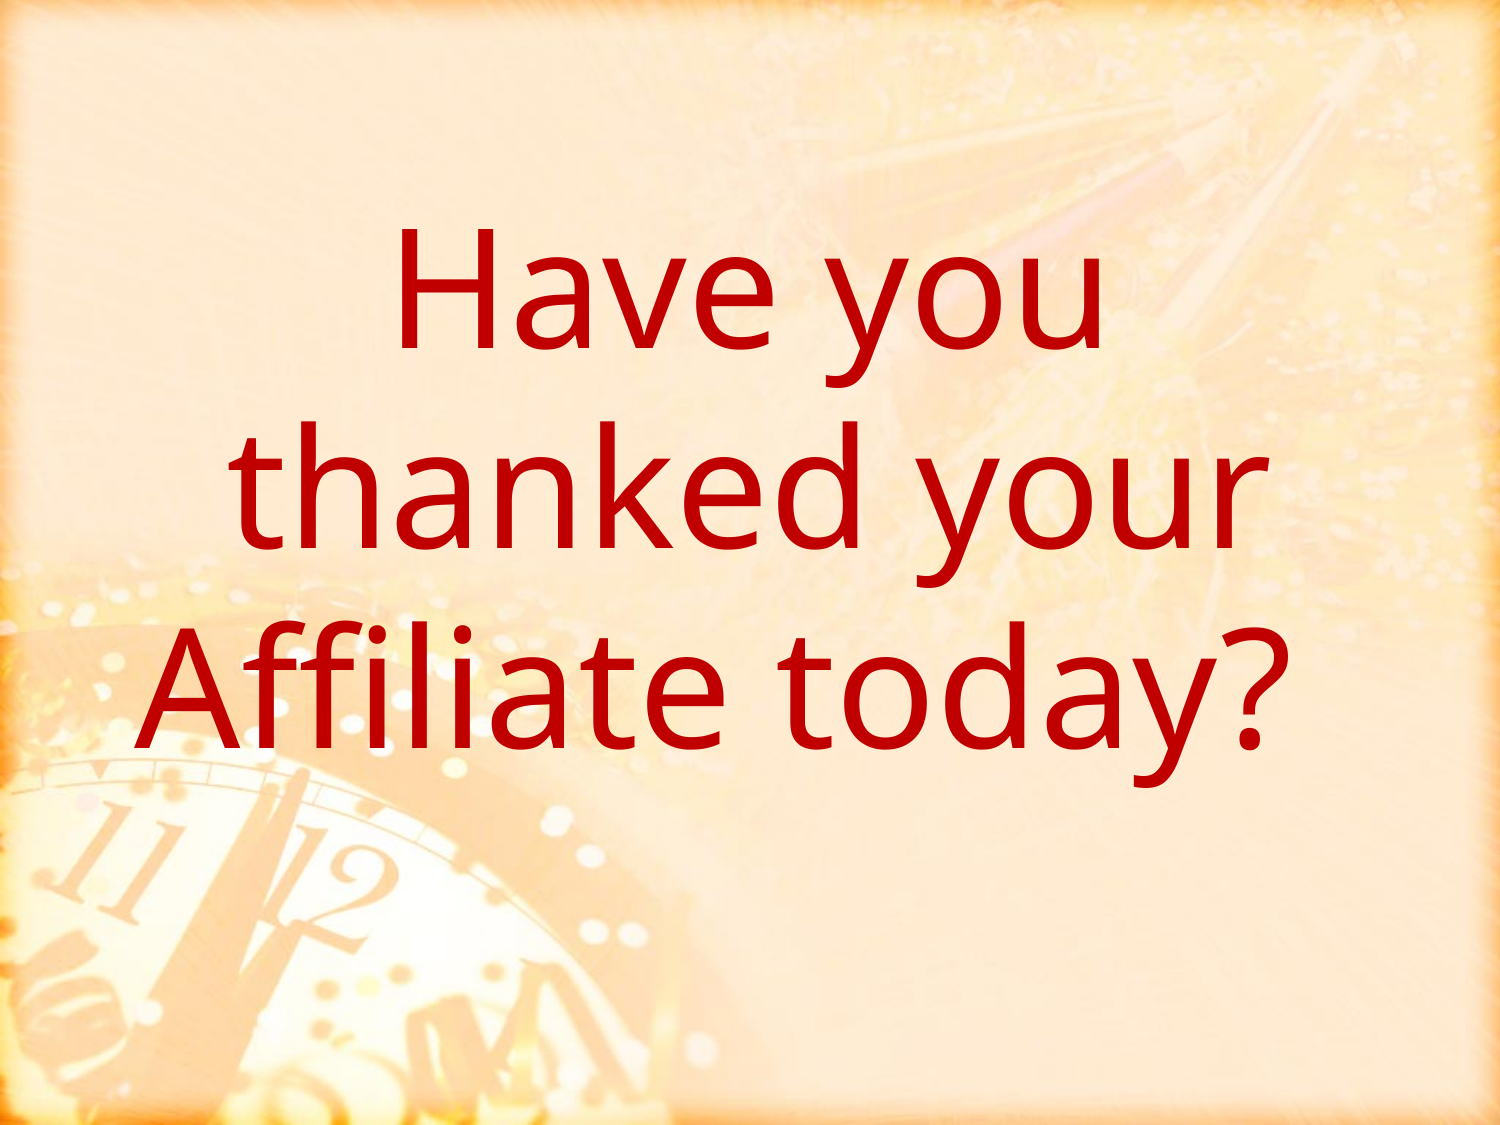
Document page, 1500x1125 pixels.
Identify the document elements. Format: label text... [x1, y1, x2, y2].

text_box Have you thanked your Affiliate today? [87, 174, 1413, 1024]
picture [0, 0, 1500, 1125]
